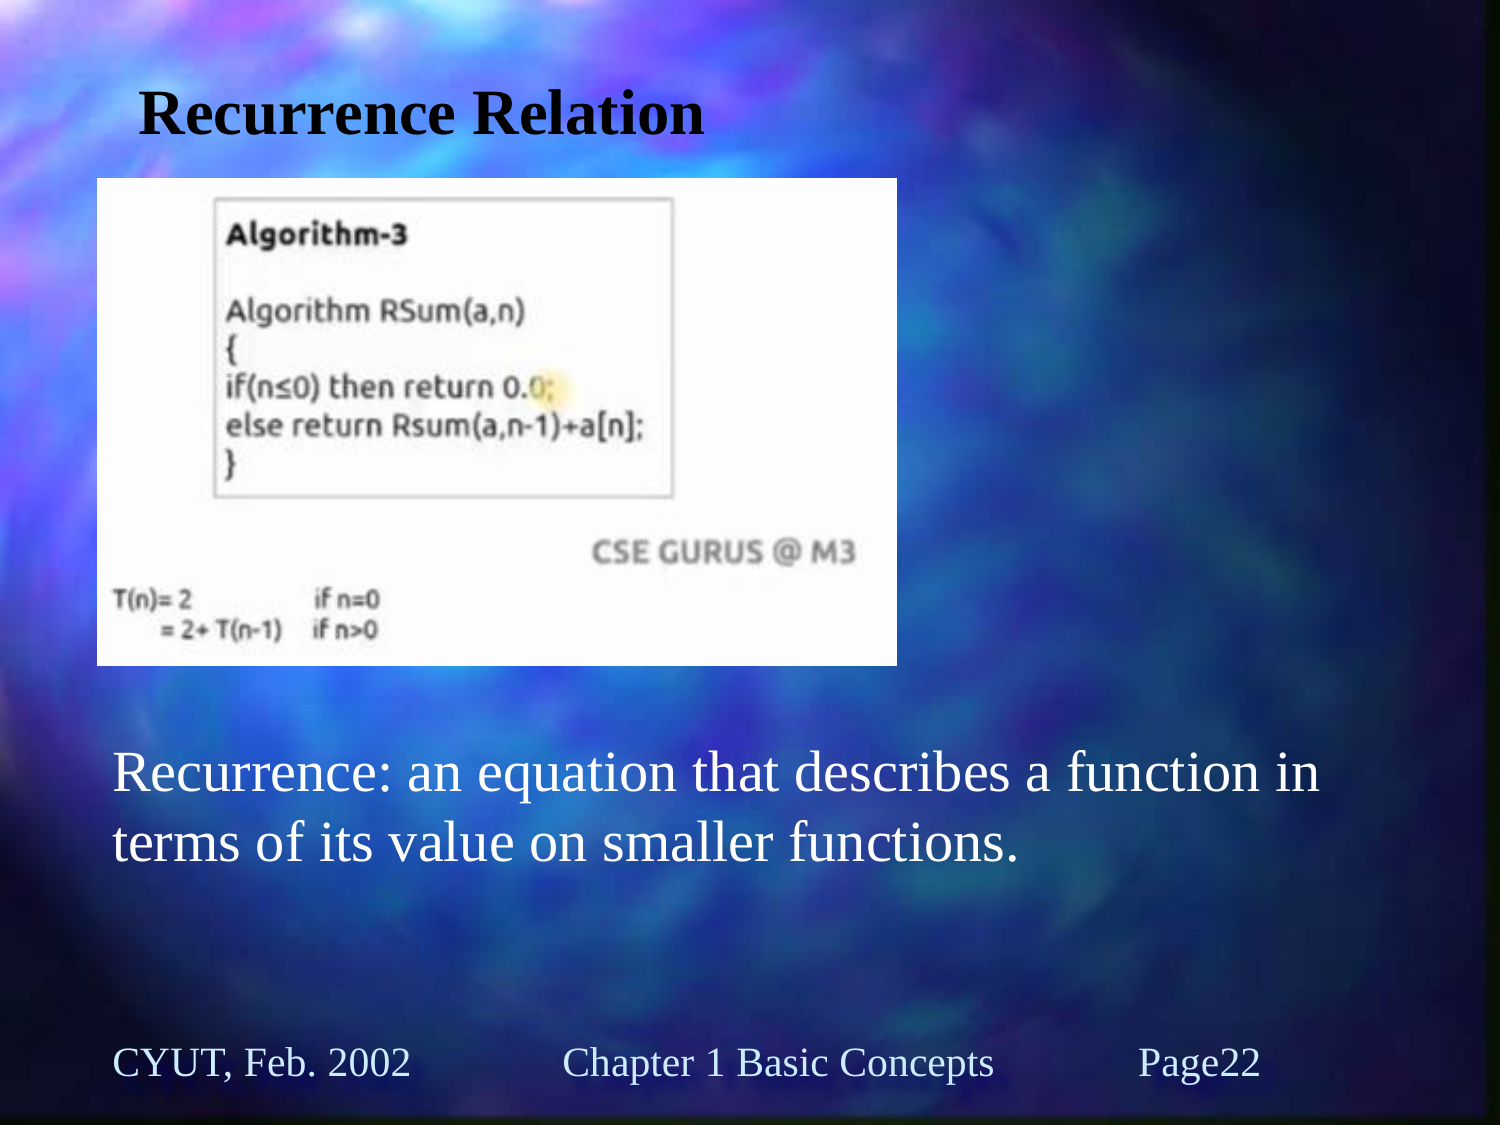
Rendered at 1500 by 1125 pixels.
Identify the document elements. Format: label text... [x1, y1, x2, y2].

text_box Recurrence Relation [123, 62, 897, 154]
text_box Recurrence: an equation that describes a function in terms of its value on smaller functions. [97, 725, 1348, 947]
picture [0, 0, 1500, 1125]
